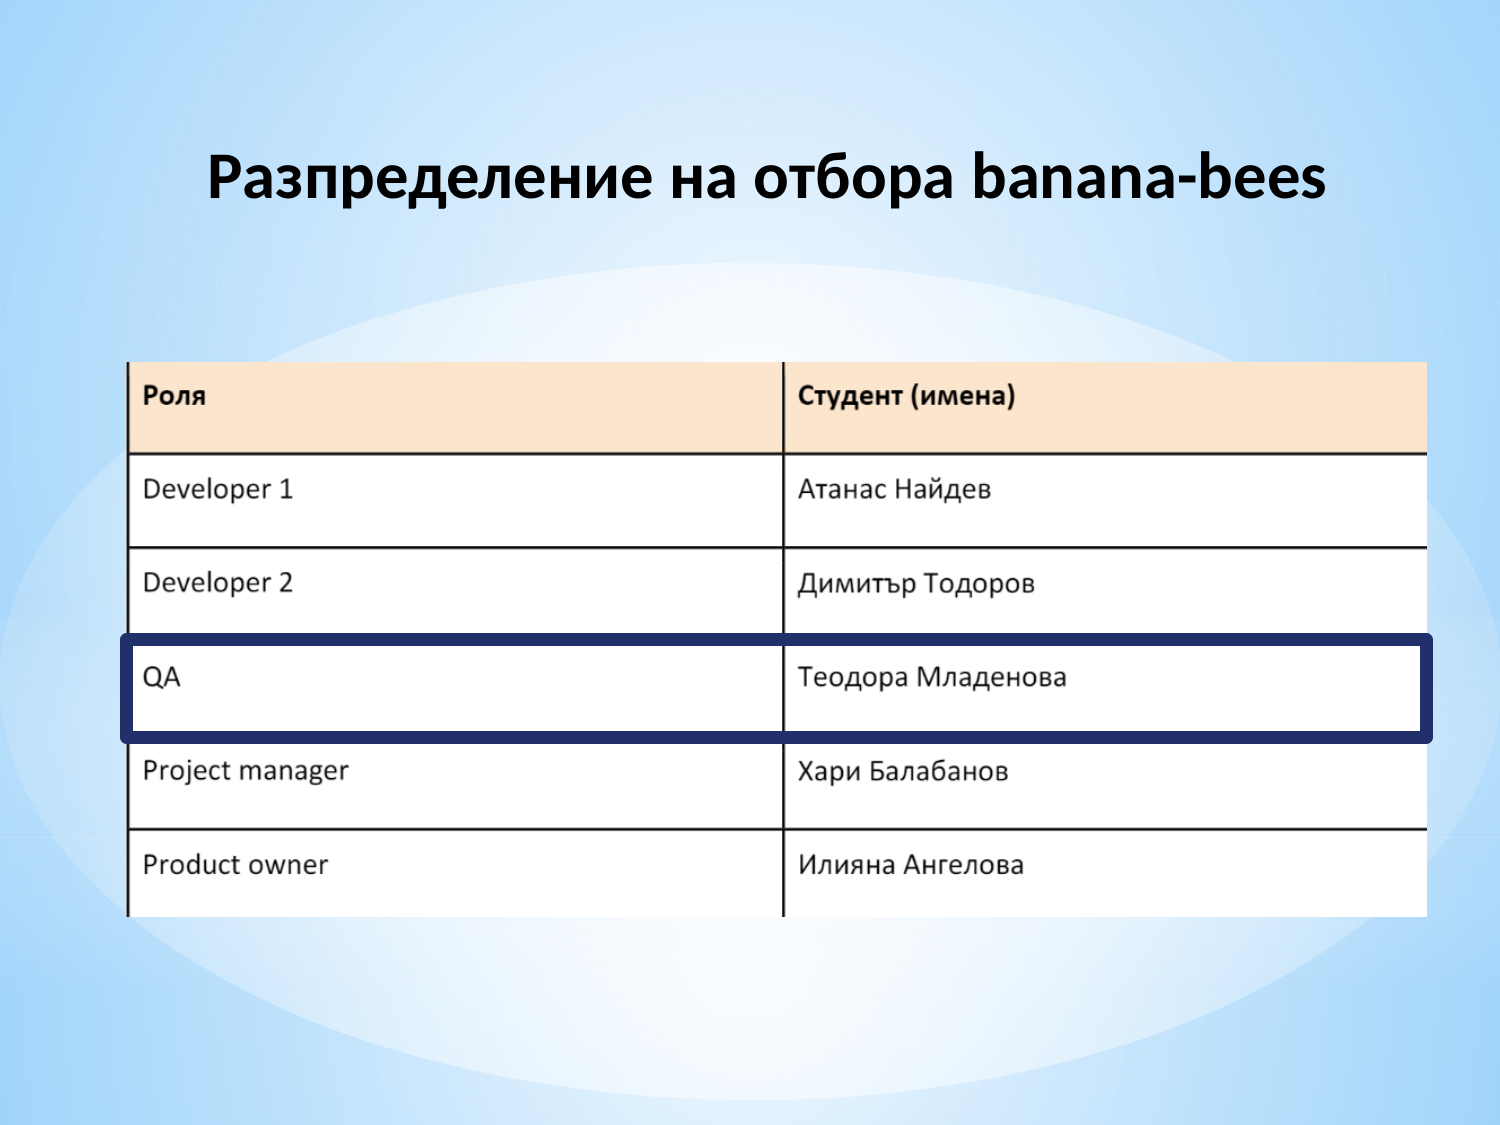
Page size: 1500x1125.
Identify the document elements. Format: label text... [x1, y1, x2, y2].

picture [126, 362, 1427, 917]
text_box Разпределение на отбора banana-bees [192, 124, 1343, 220]
